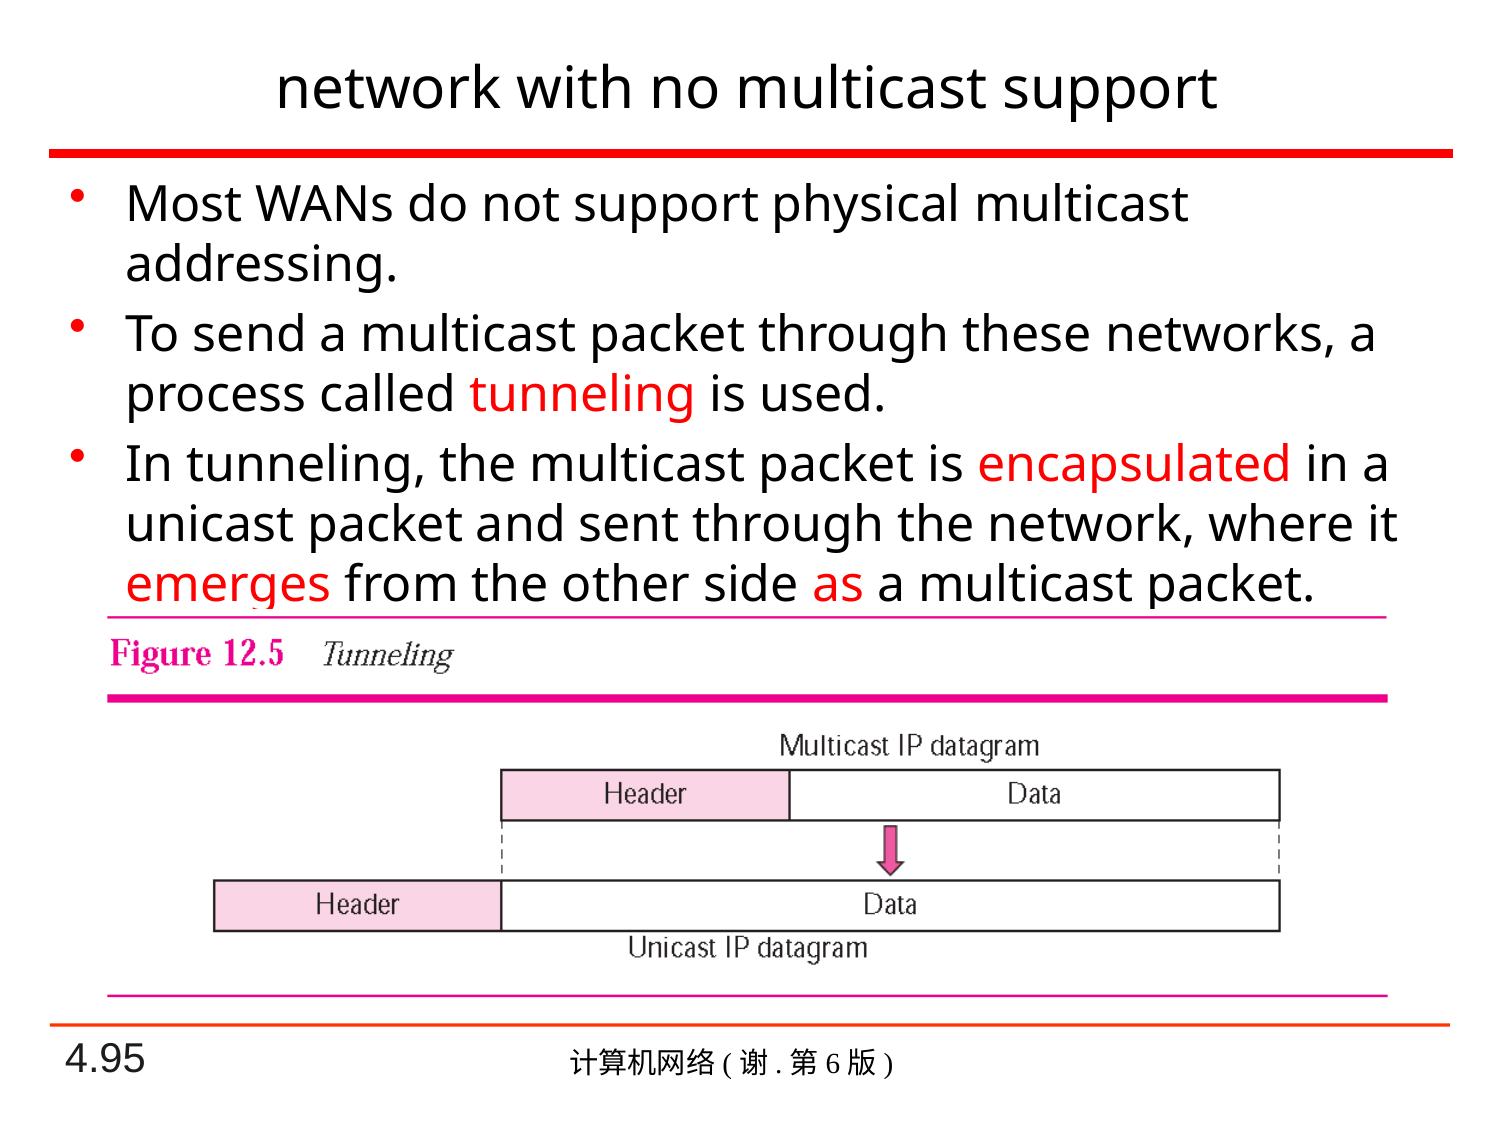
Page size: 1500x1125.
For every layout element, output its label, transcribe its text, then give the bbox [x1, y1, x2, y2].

list Most WANs do not support physical multicast addressing. To send a multicast packet through these networks, a process called tunneling is used. In tunneling, the multicast packet is encapsulated in a unicast packet and sent through the network, where it emerges from the other side as a multicast packet. [53, 163, 1447, 587]
picture [93, 609, 1395, 1003]
title network with no multicast support [53, 33, 1440, 137]
